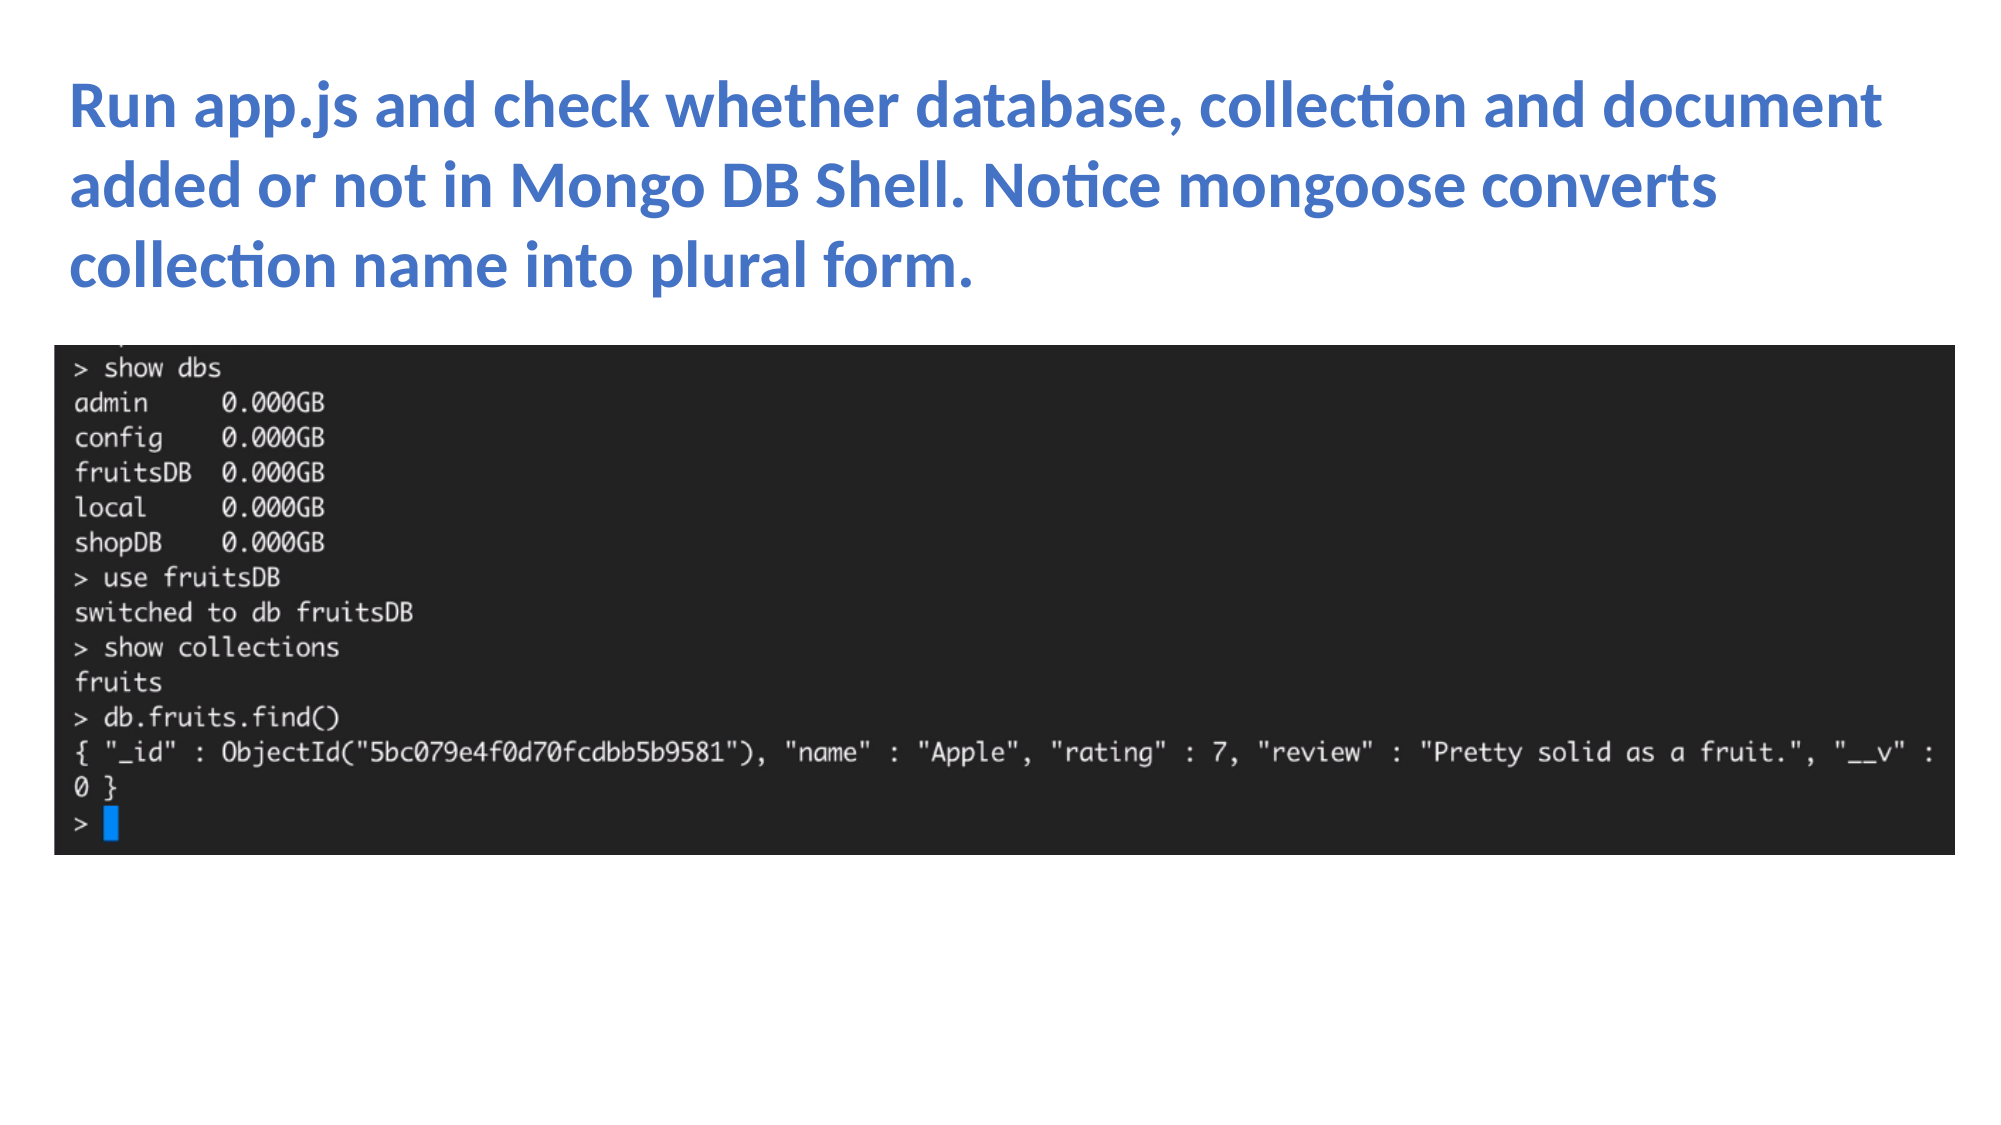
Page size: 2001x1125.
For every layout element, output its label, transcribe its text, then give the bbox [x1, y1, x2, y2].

picture [54, 345, 1955, 855]
text_box Run app.js and check whether database, collection and document added or not in Mongo DB Shell. Notice mongoose converts collection name into plural form. [54, 53, 1907, 309]
